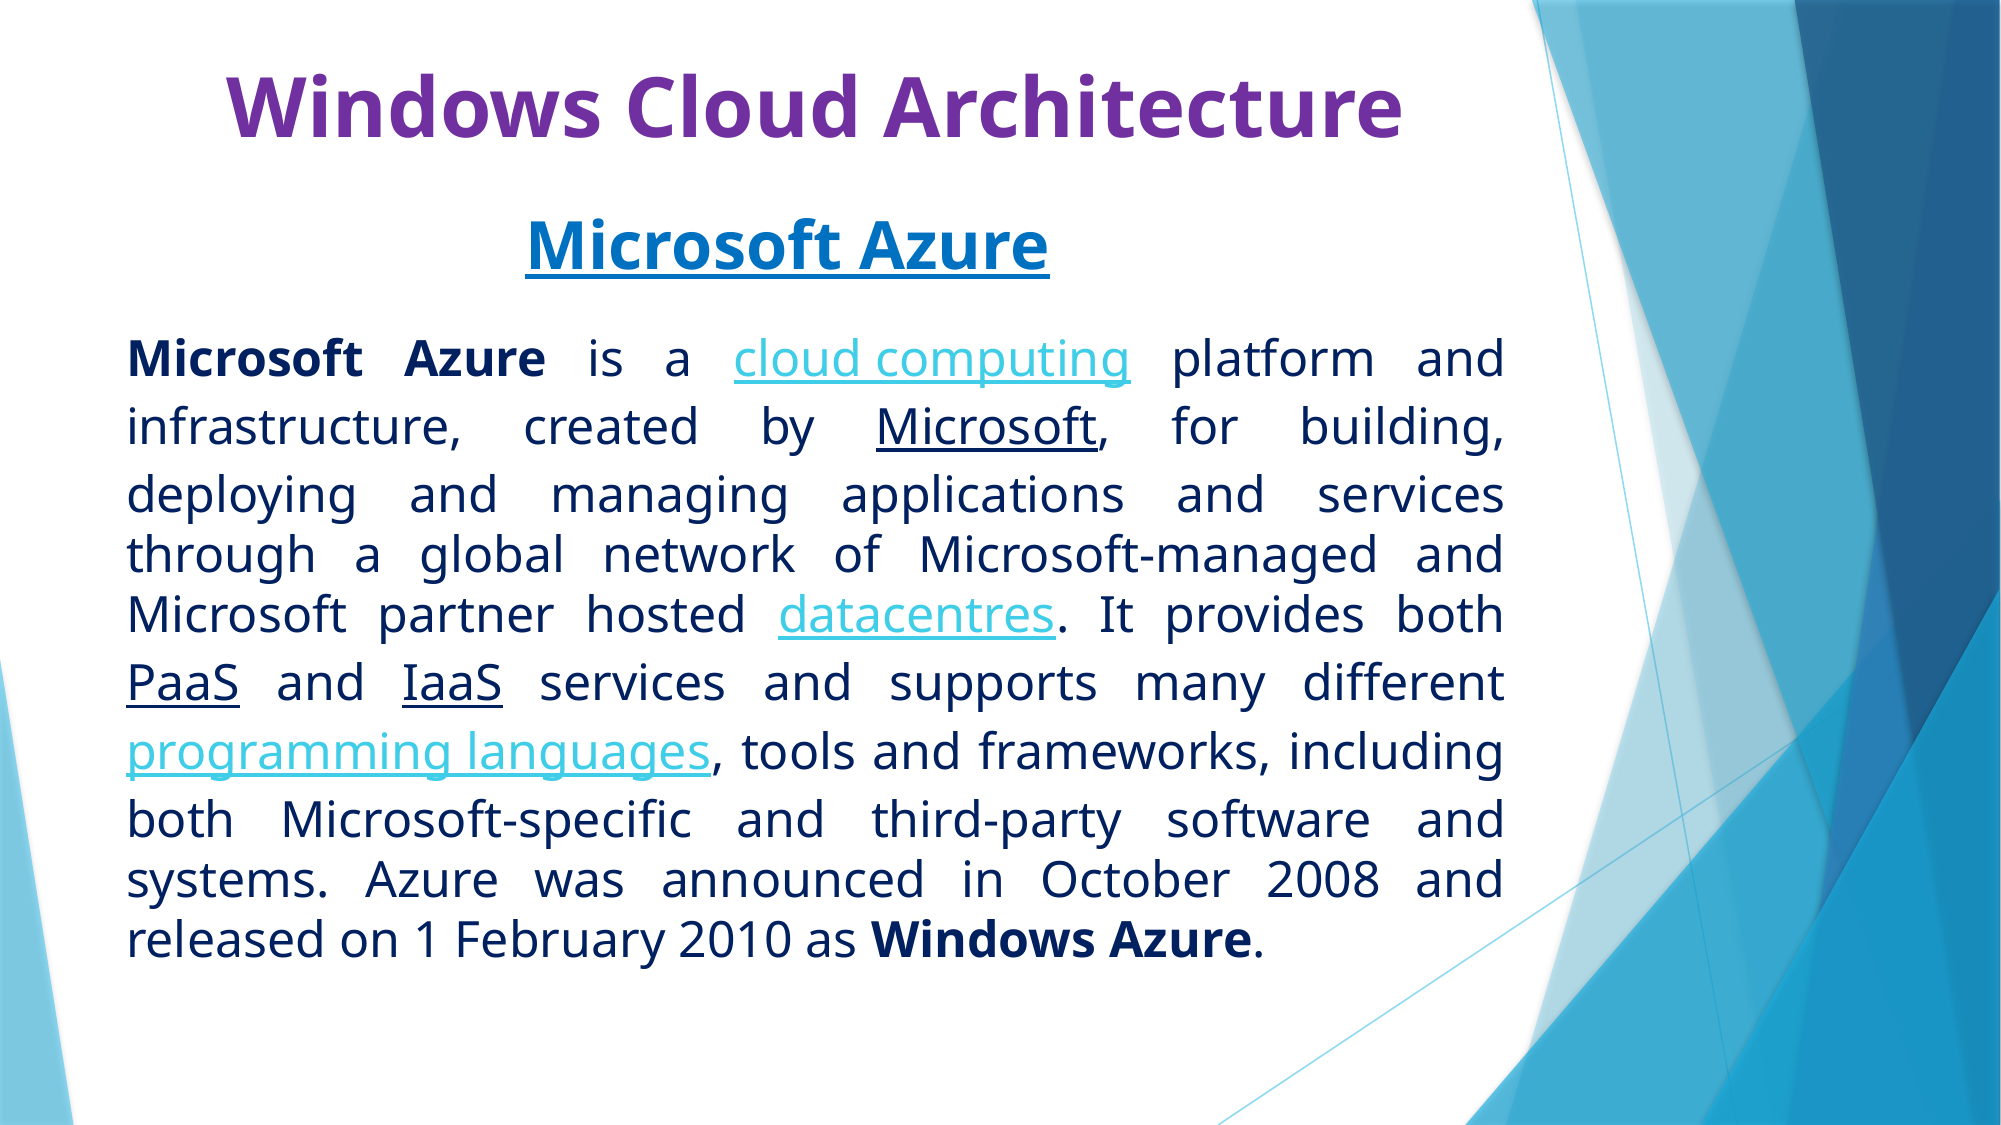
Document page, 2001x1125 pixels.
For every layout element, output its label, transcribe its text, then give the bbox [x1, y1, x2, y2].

title Windows Cloud Architecture [111, 47, 1522, 264]
list Microsoft Azure is a cloud computing platform and infrastructure, created by Microsoft, for building, deploying and managing applications and services through a global network of Microsoft-managed and Microsoft partner hosted datacentres. It provides both PaaS and IaaS services and supports many different programming languages, tools and frameworks, including both Microsoft-specific and third-party software and systems. Azure was announced in October 2008 and released on 1 February 2010 as Windows Azure. [111, 318, 1522, 956]
text_box Microsoft Azure [321, 195, 1255, 290]
